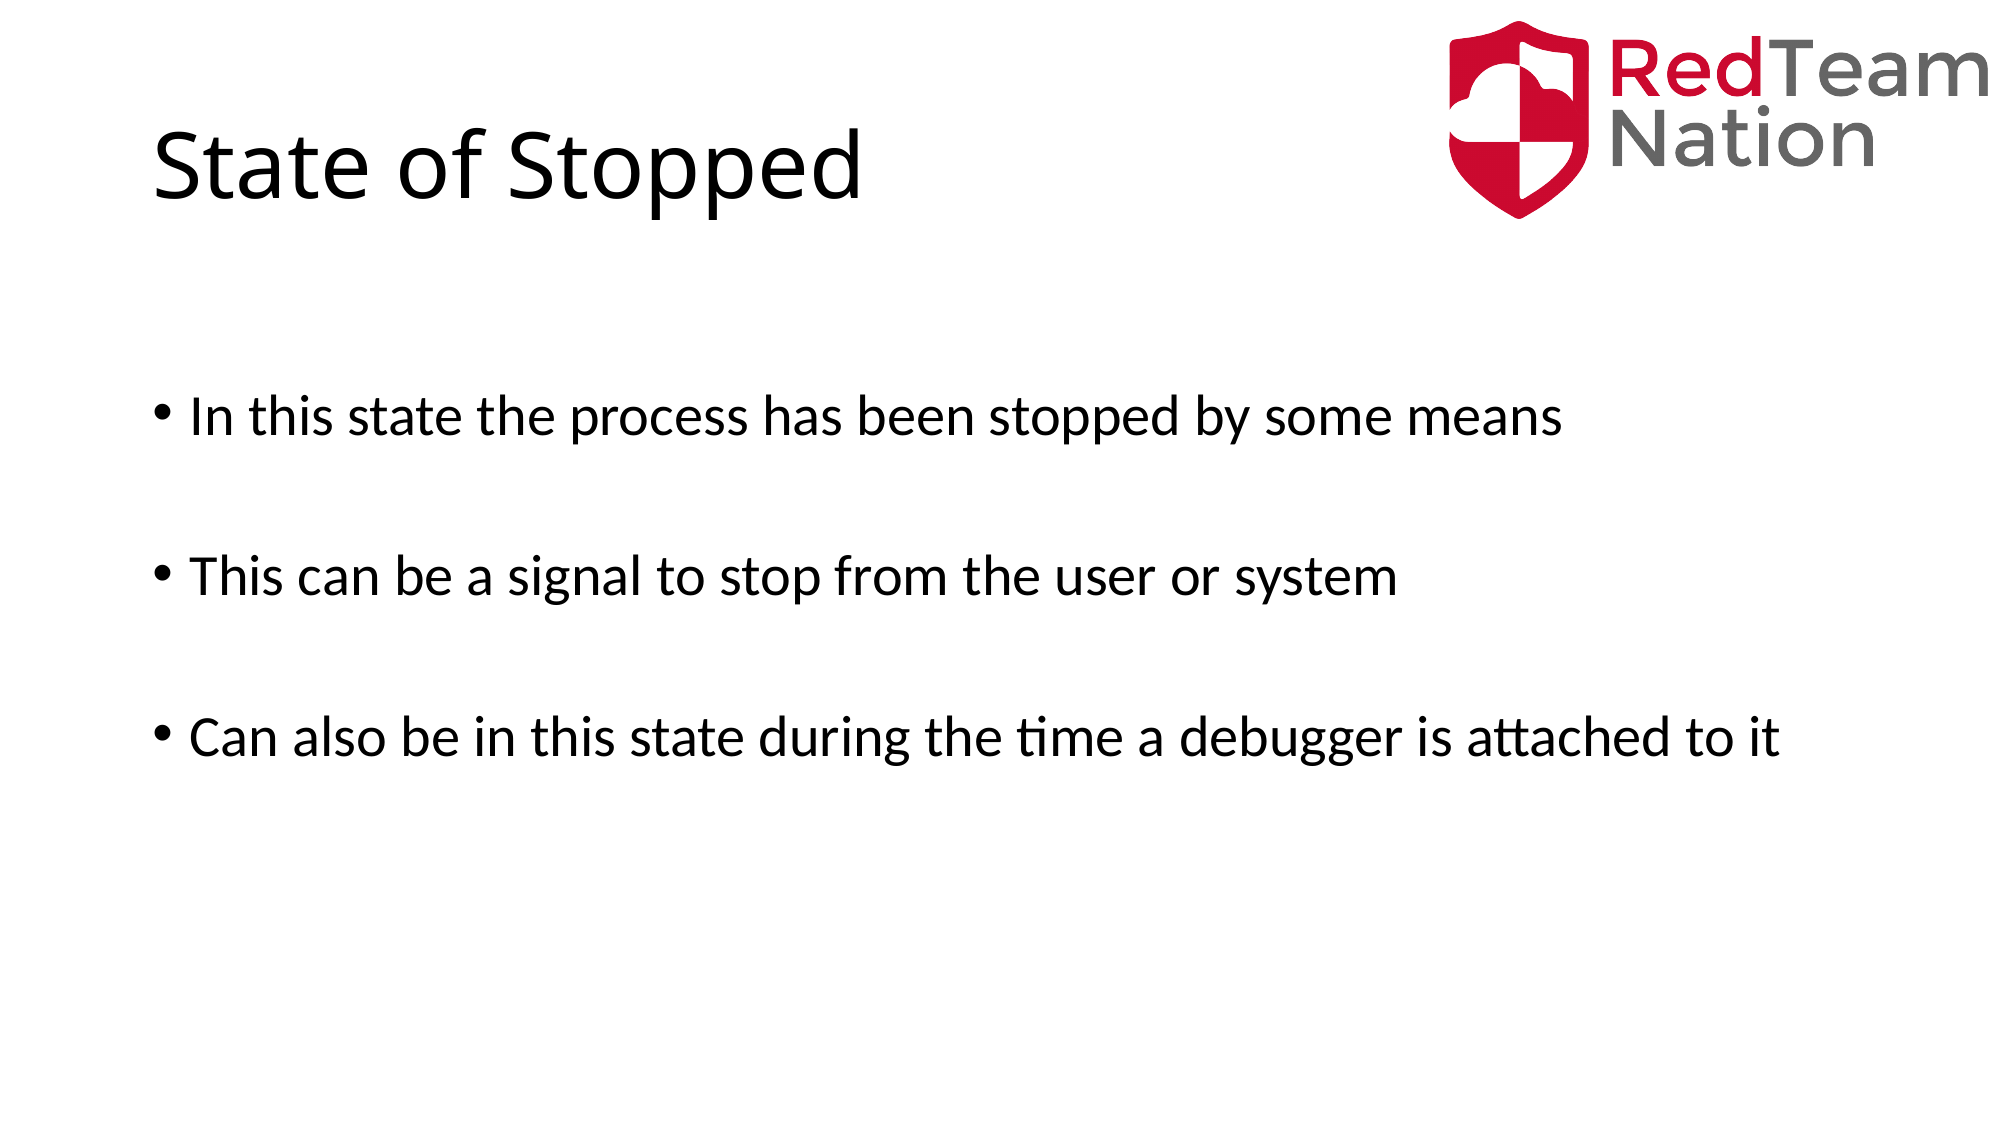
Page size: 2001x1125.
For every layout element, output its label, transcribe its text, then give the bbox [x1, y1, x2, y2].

picture [1449, 21, 1988, 220]
list In this state the process has been stopped by some means This can be a signal to stop from the user or system Can also be in this state during the time a debugger is attached to it [137, 299, 1863, 1014]
title State of Stopped [137, 59, 1863, 278]
